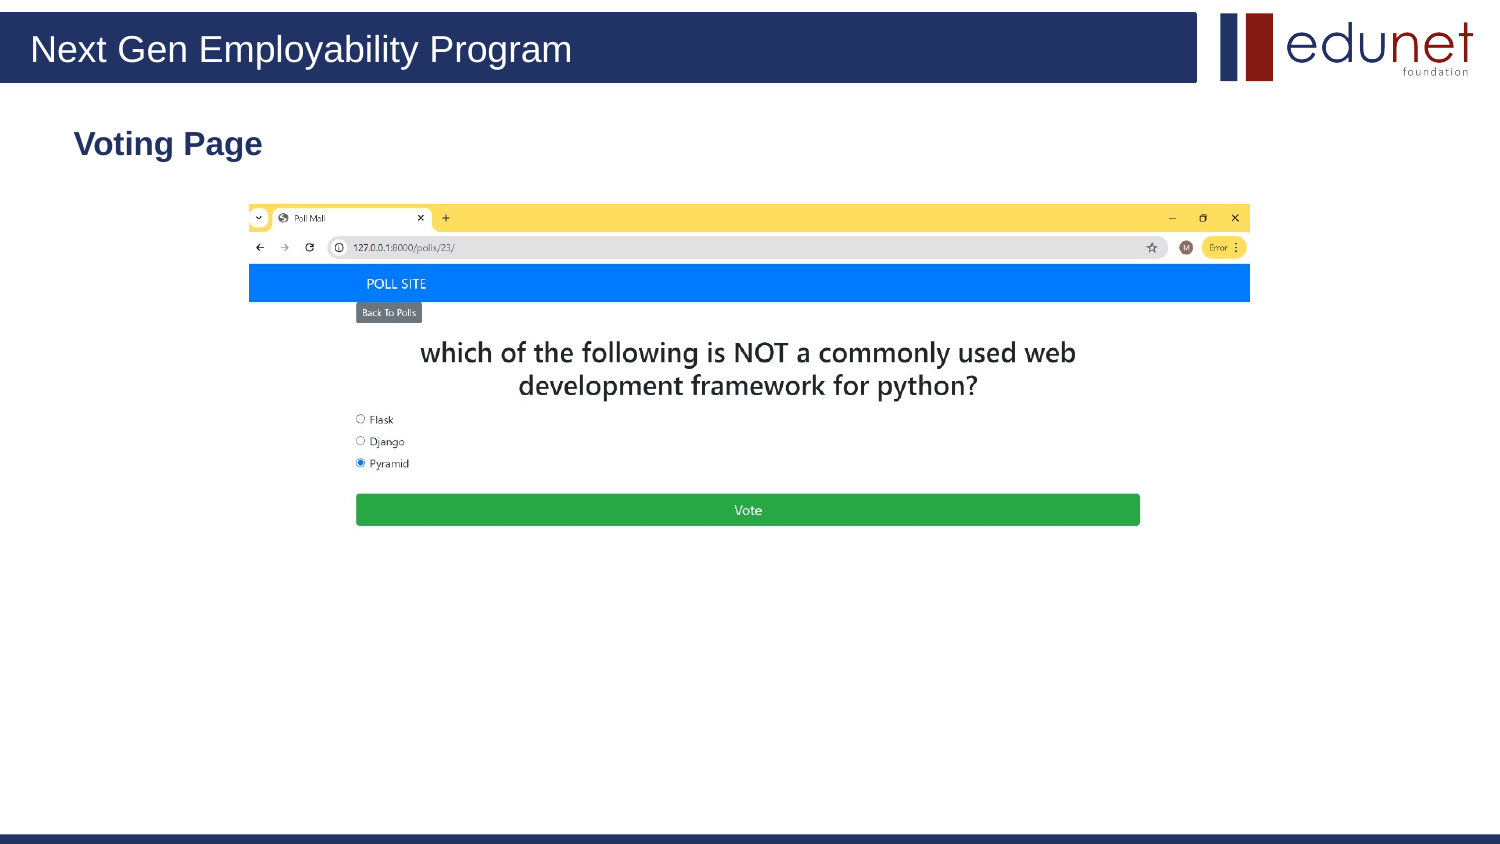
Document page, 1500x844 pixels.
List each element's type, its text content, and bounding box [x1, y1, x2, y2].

text_box Voting Page [47, 114, 614, 171]
picture [1279, 14, 1482, 83]
picture [249, 204, 1251, 640]
